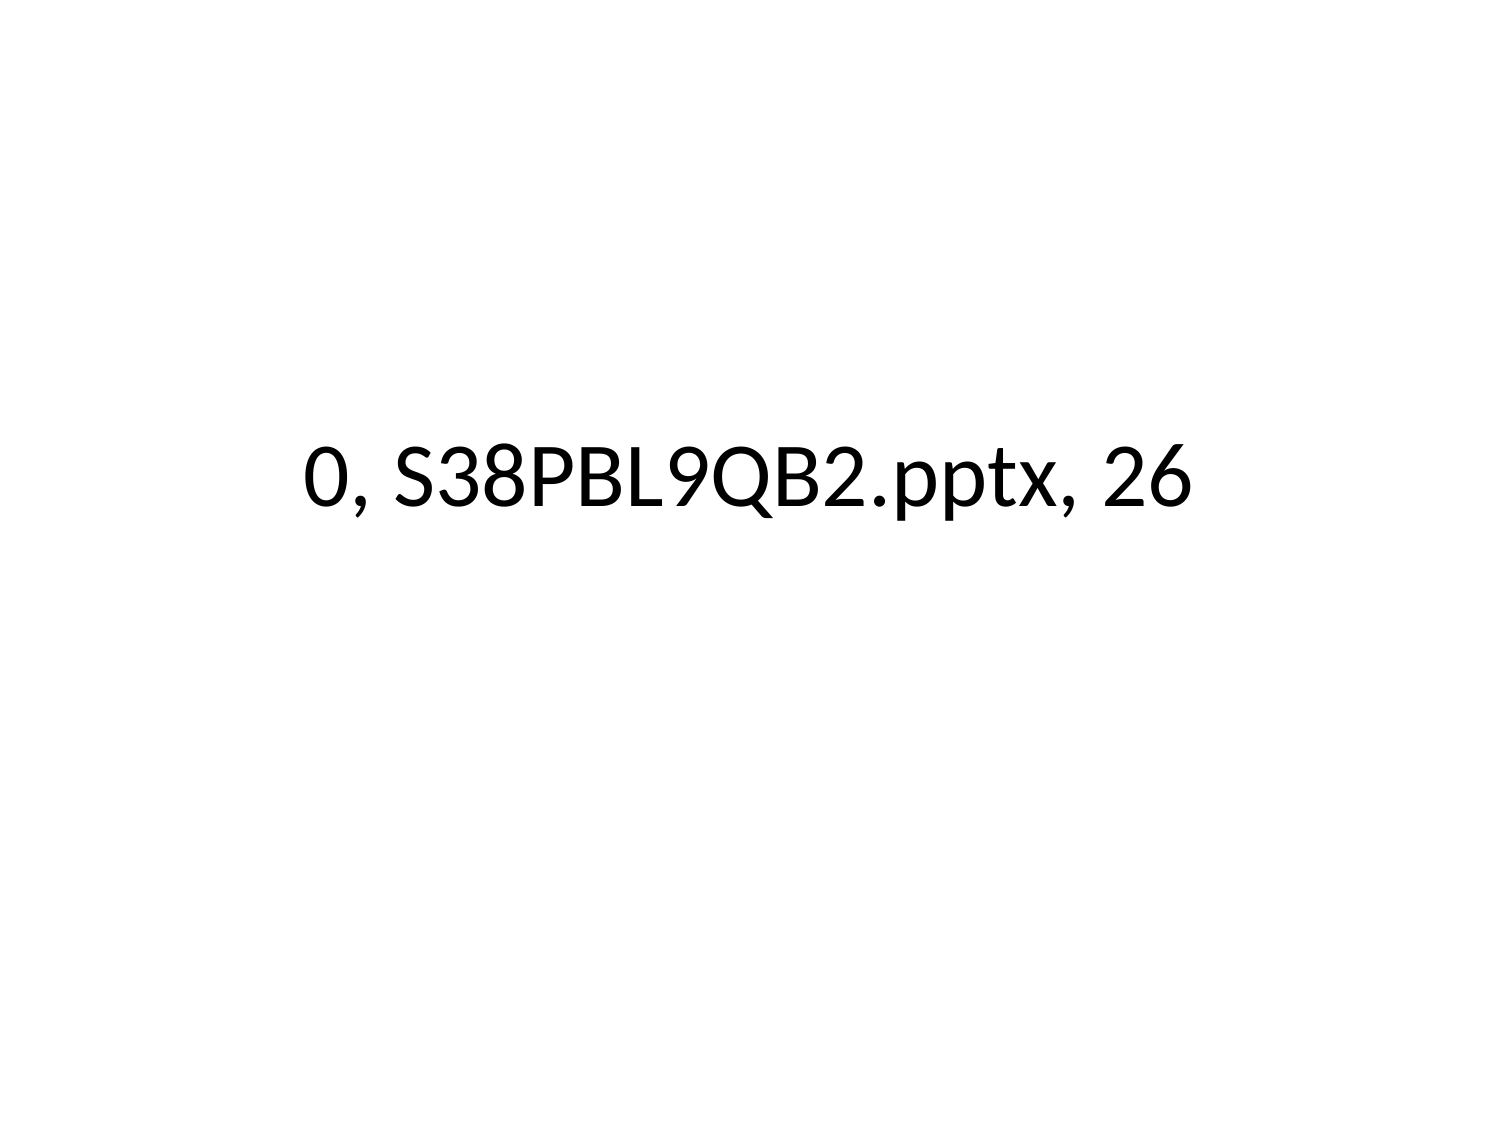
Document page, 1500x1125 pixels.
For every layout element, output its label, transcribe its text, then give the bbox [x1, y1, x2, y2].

title 0, S38PBL9QB2.pptx, 26 [112, 349, 1388, 591]
